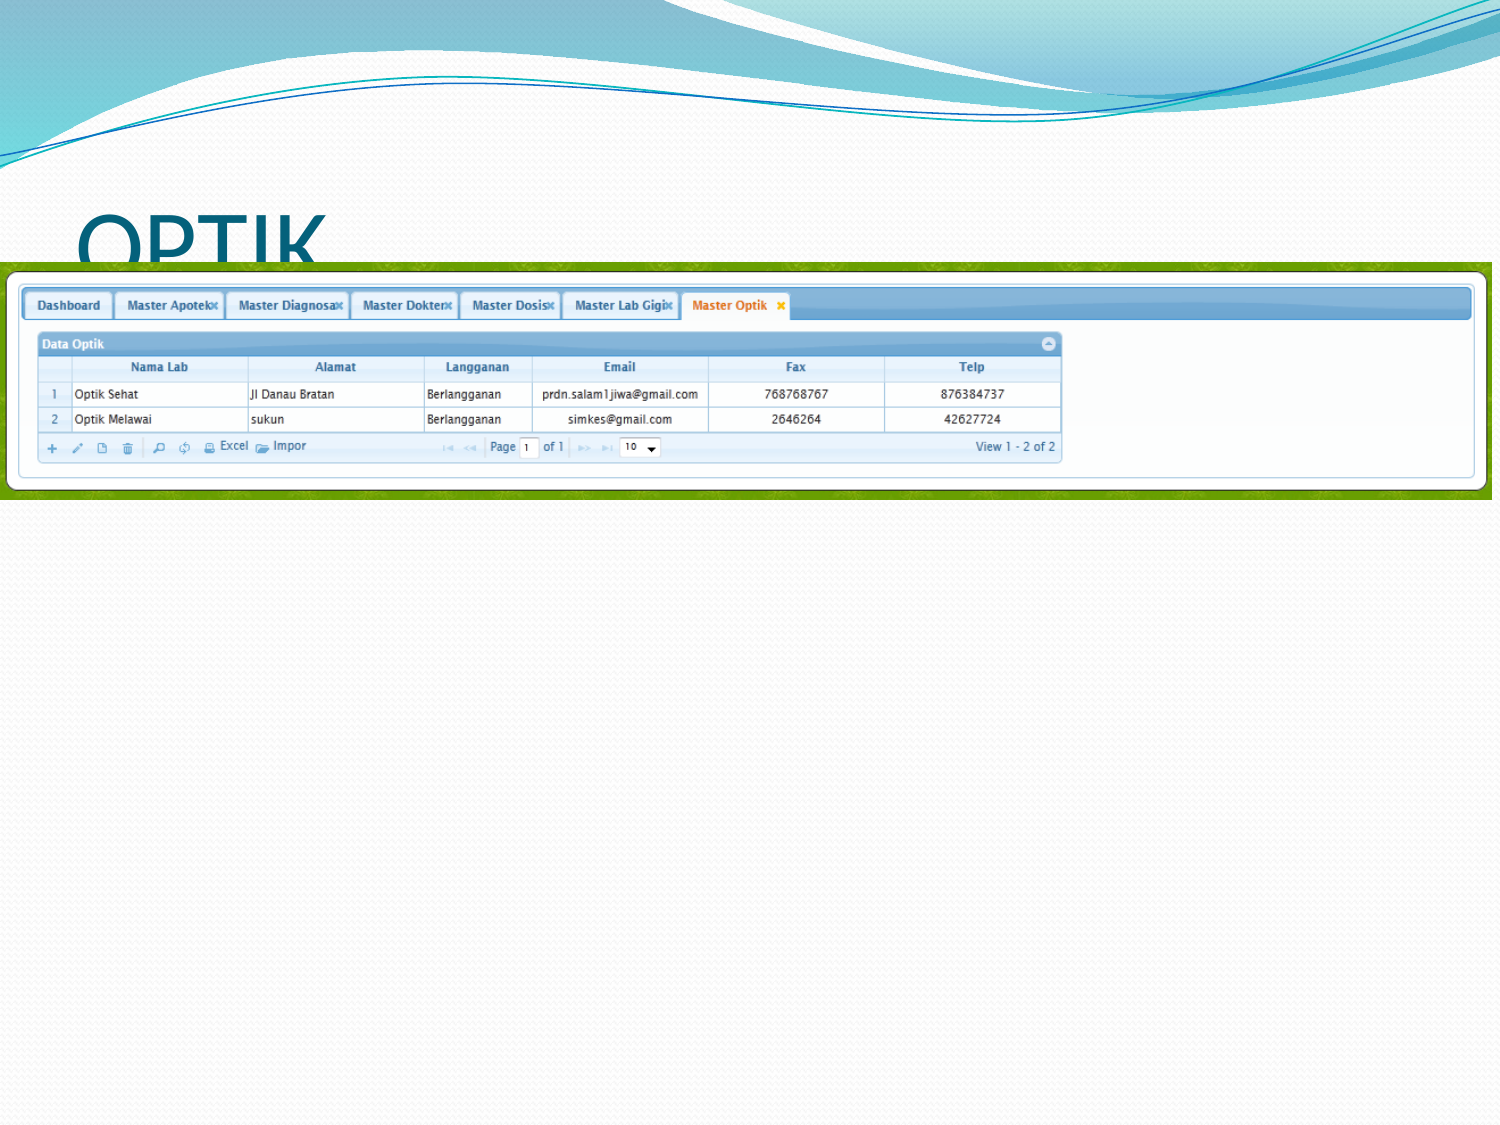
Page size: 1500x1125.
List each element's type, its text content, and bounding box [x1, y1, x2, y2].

title OPTIK [75, 115, 1425, 261]
picture [0, 262, 1493, 501]
